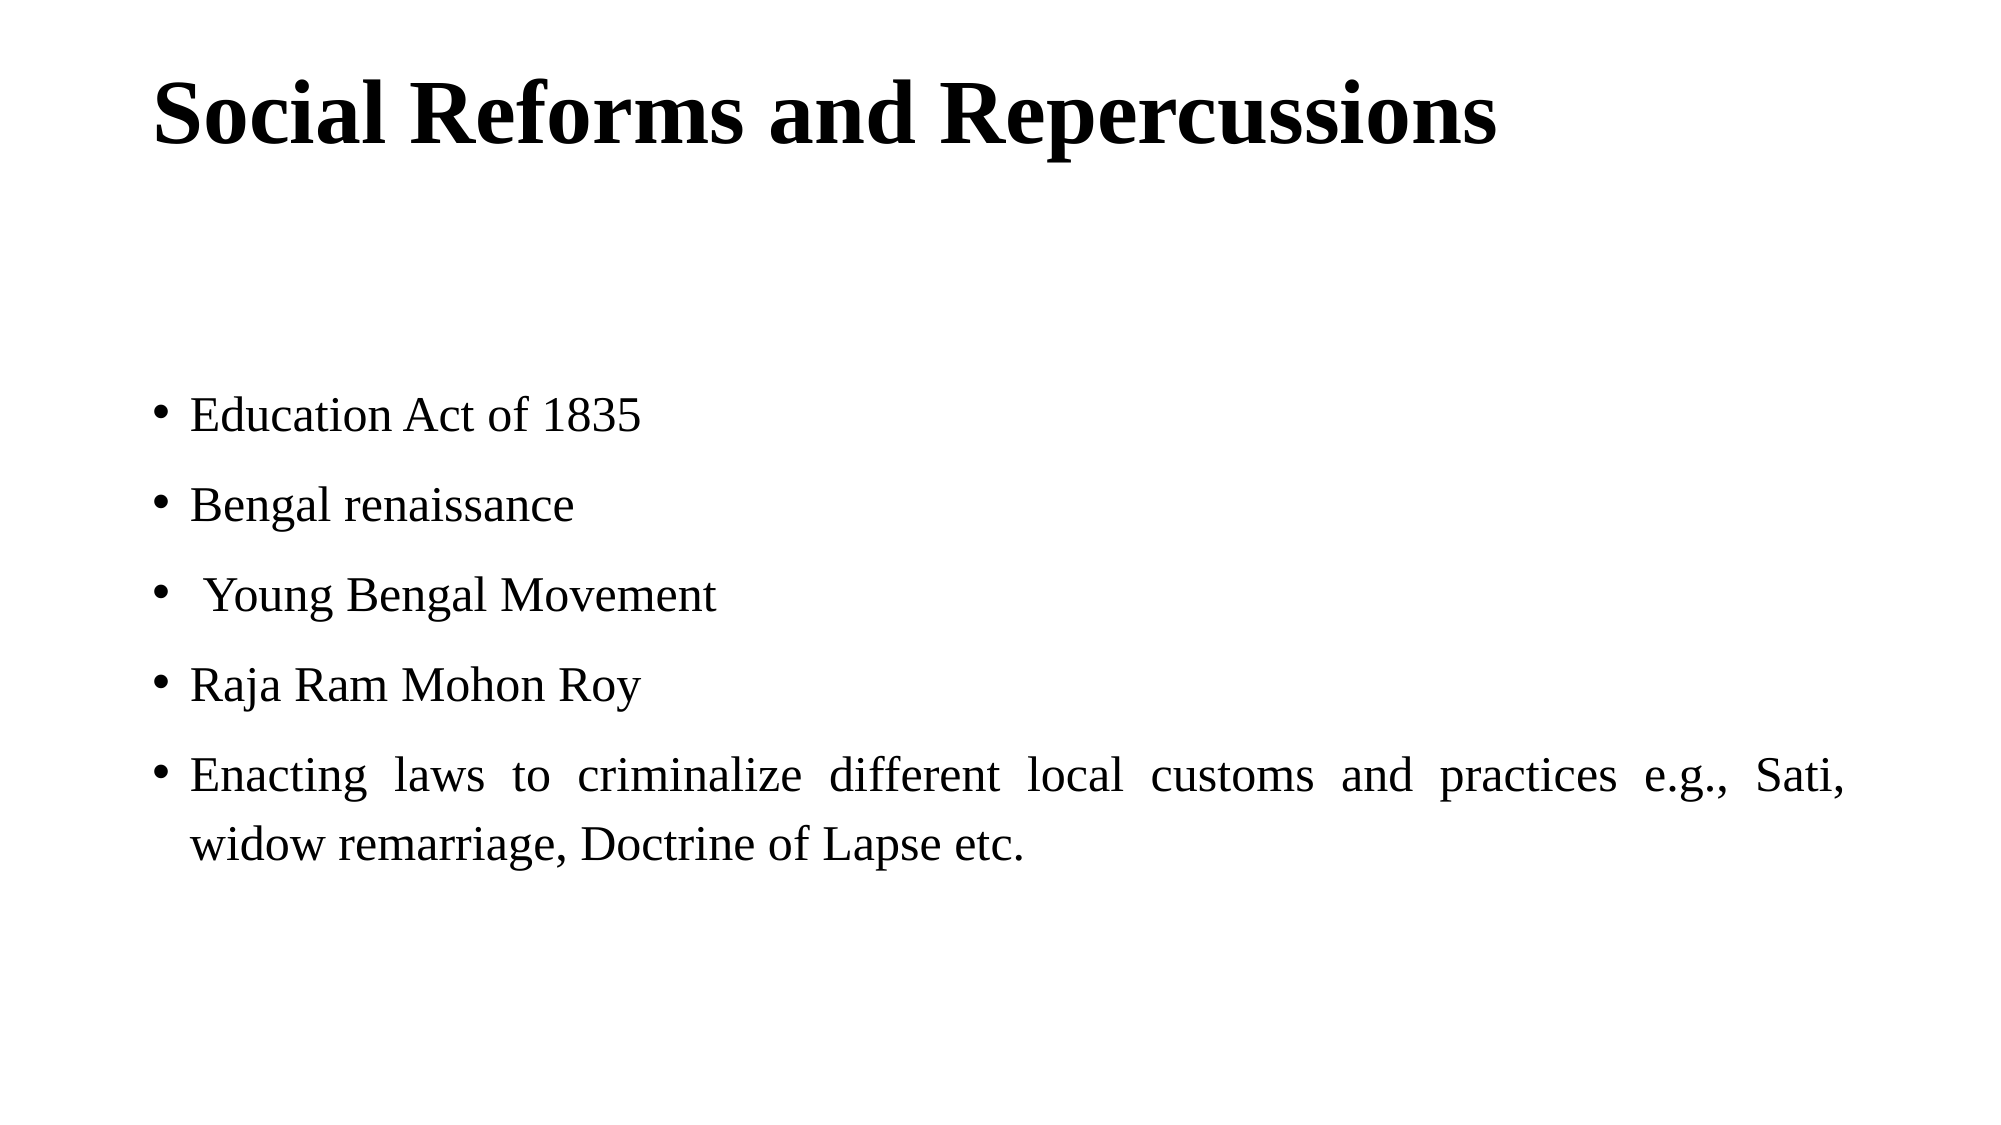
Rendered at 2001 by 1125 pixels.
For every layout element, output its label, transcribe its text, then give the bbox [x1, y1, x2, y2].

list Education Act of 1835 Bengal renaissance Young Bengal Movement Raja Ram Mohon Roy Enacting laws to criminalize different local customs and practices e.g., Sati, widow remarriage, Doctrine of Lapse etc. [137, 299, 1863, 1014]
title Social Reforms and Repercussions [137, 59, 1863, 278]
